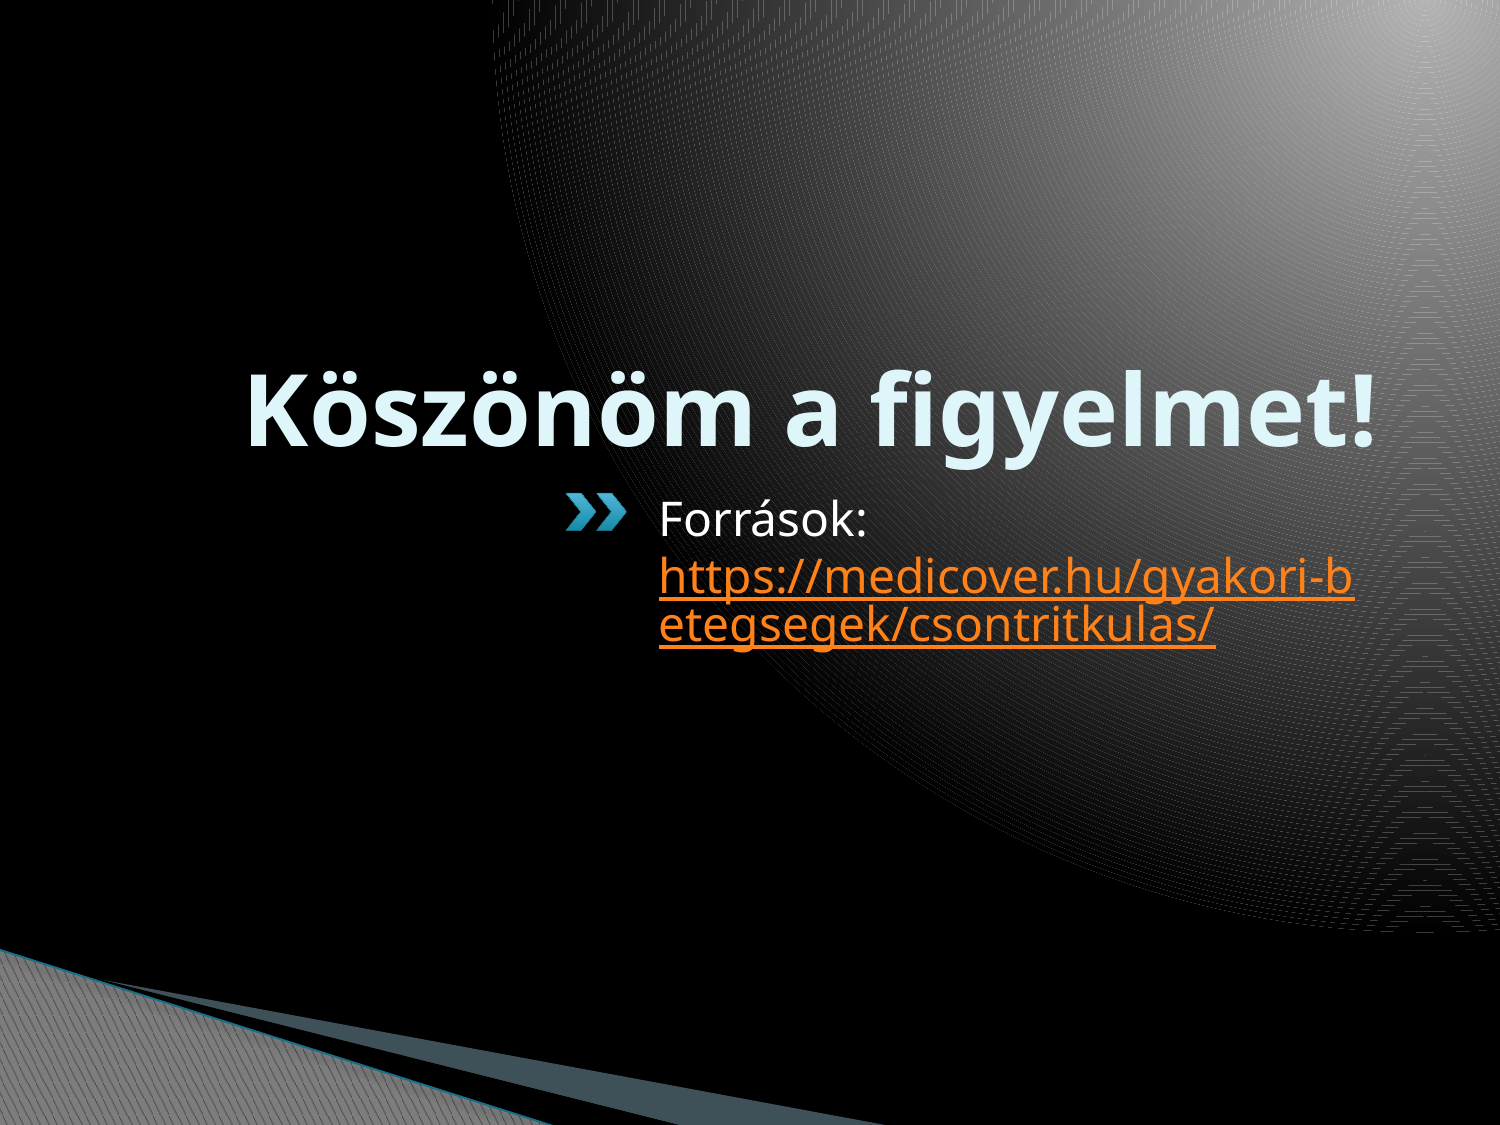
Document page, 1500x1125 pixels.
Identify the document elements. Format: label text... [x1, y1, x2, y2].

title Köszönöm a figyelmet! [118, 173, 1394, 474]
picture [0, 952, 543, 1125]
list Források: https://medicover.hu/gyakori-betegsegek/csontritkulas/ [643, 480, 1394, 720]
